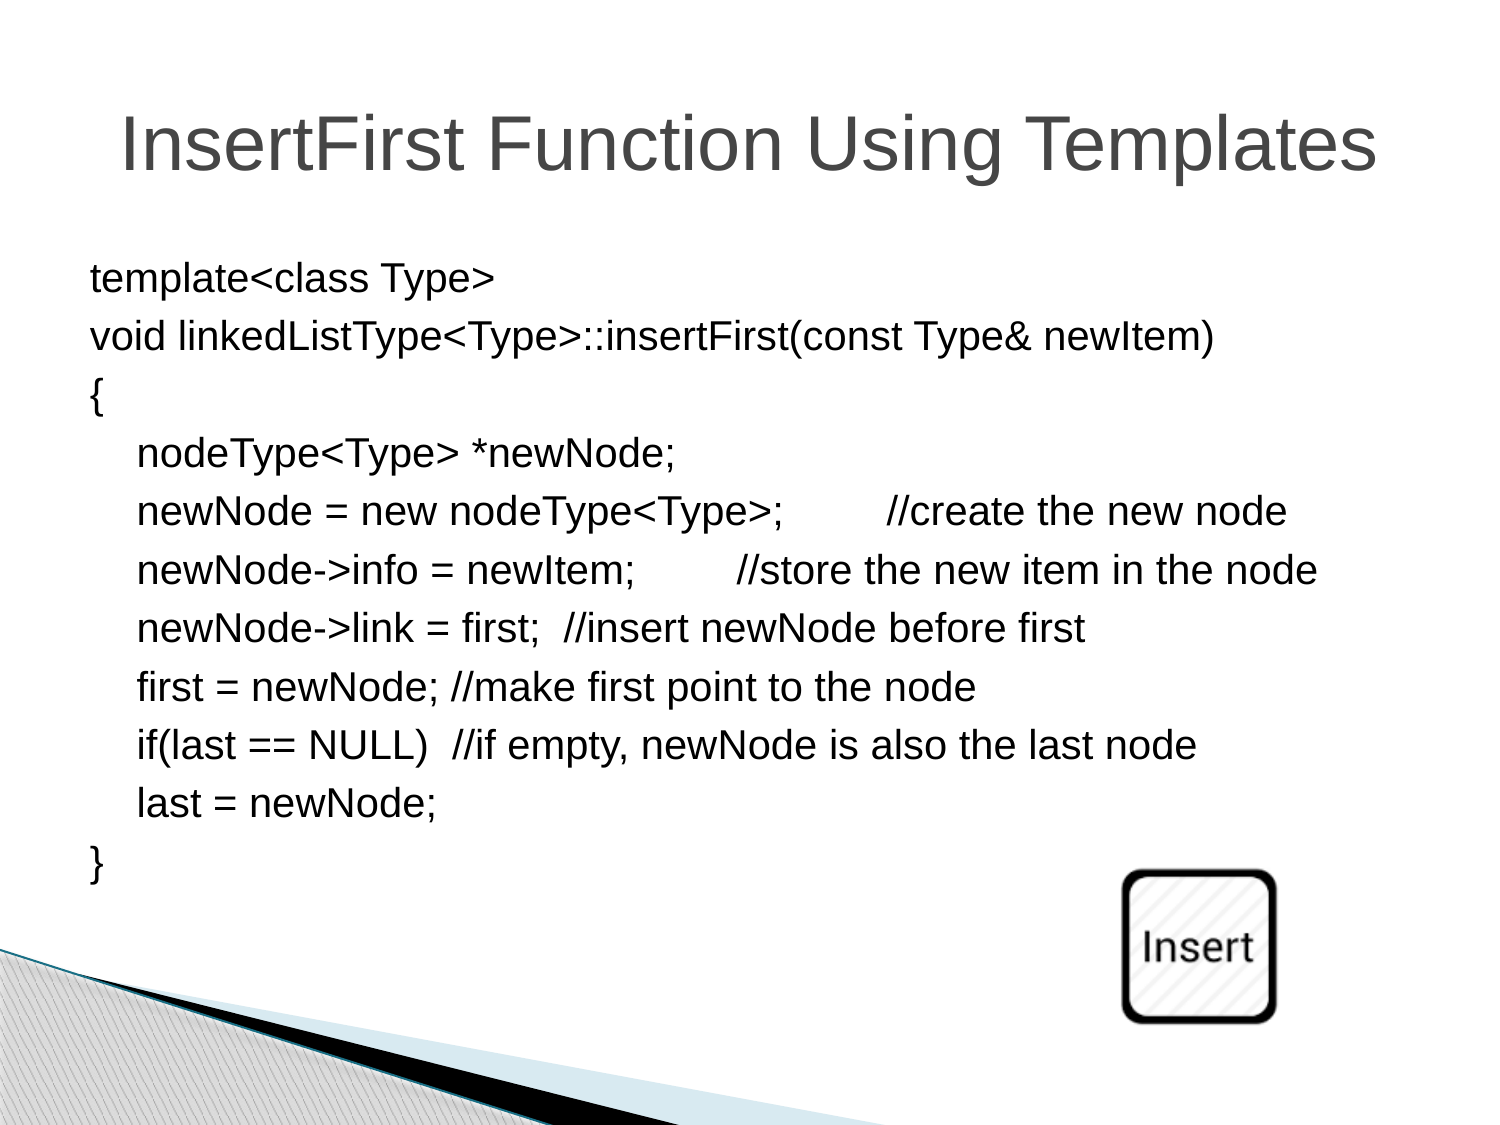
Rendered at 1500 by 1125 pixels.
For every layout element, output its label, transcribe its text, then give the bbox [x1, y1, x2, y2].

list template<class Type> void linkedListType<Type>::insertFirst(const Type& newItem) { nodeType<Type> *newNode; newNode = new nodeType<Type>; //create the new node newNode->info = newItem; //store the new item in the node newNode->link = first; //insert newNode before first first = newNode; //make first point to the node if(last == NULL) //if empty, newNode is also the last node last = newNode; } [75, 243, 1425, 986]
picture [1120, 865, 1280, 1026]
title InsertFirst Function Using Templates [75, 45, 1425, 233]
